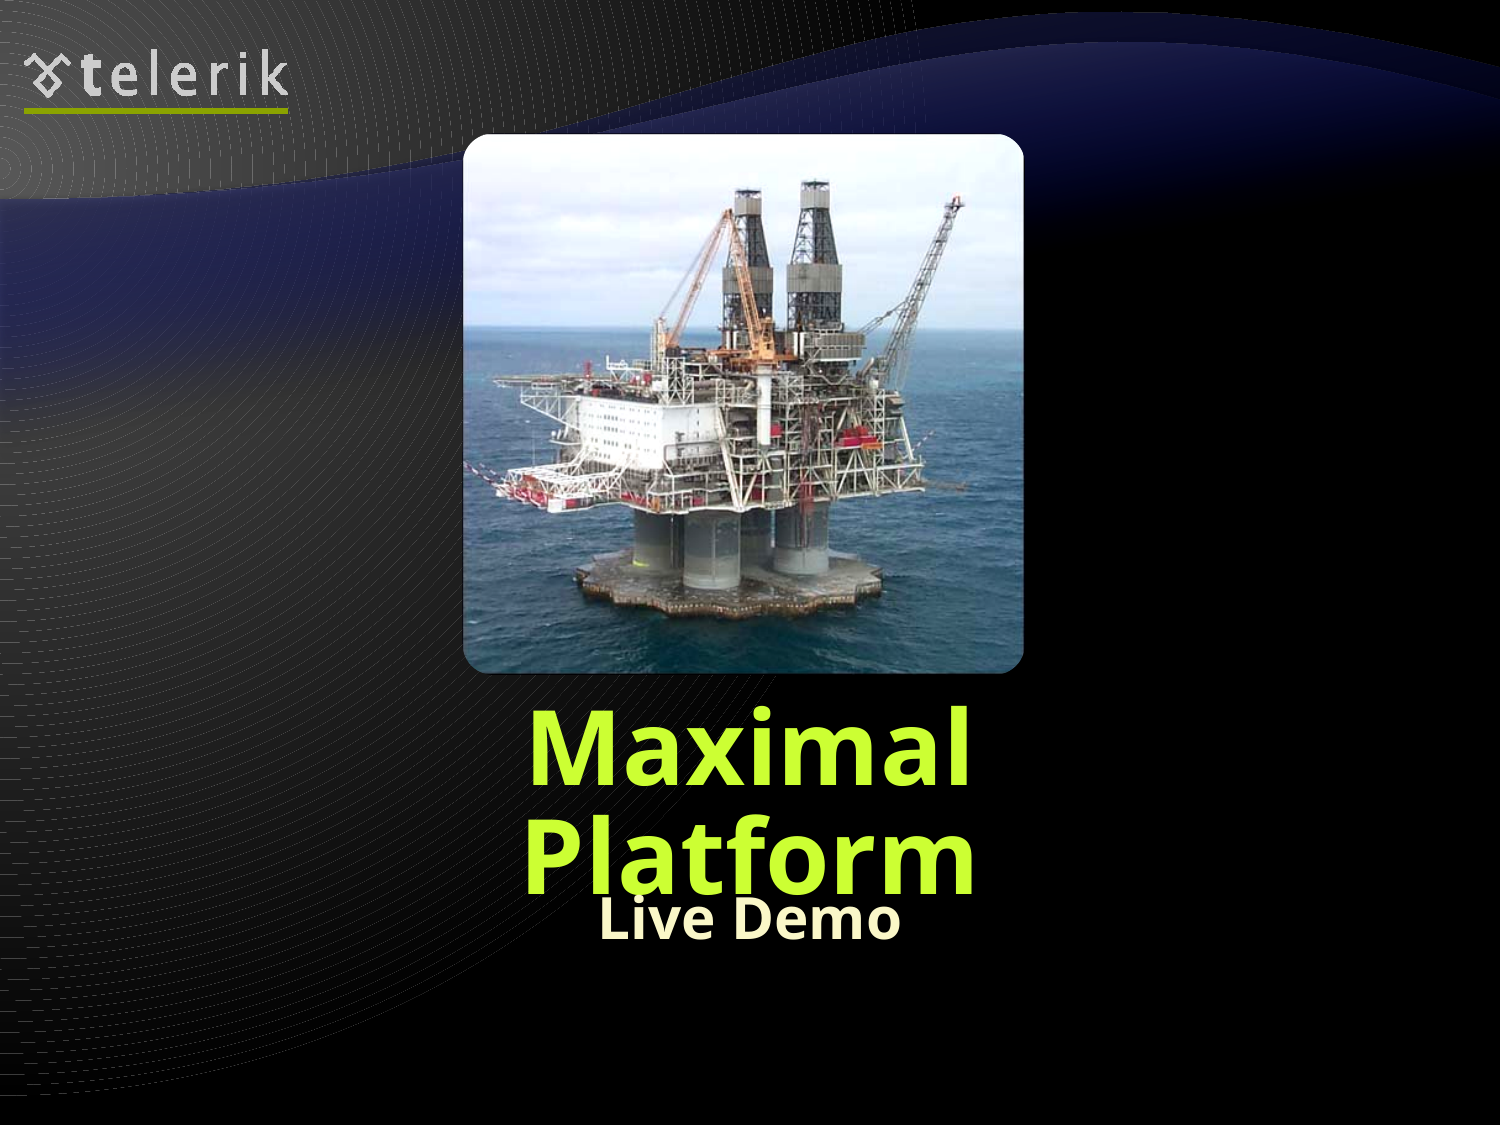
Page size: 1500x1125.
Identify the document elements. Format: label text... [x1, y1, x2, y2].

picture [24, 49, 288, 114]
title Maximal Platform [293, 731, 1207, 869]
subtitle Live Demo [75, 869, 1425, 963]
picture [462, 133, 1026, 676]
